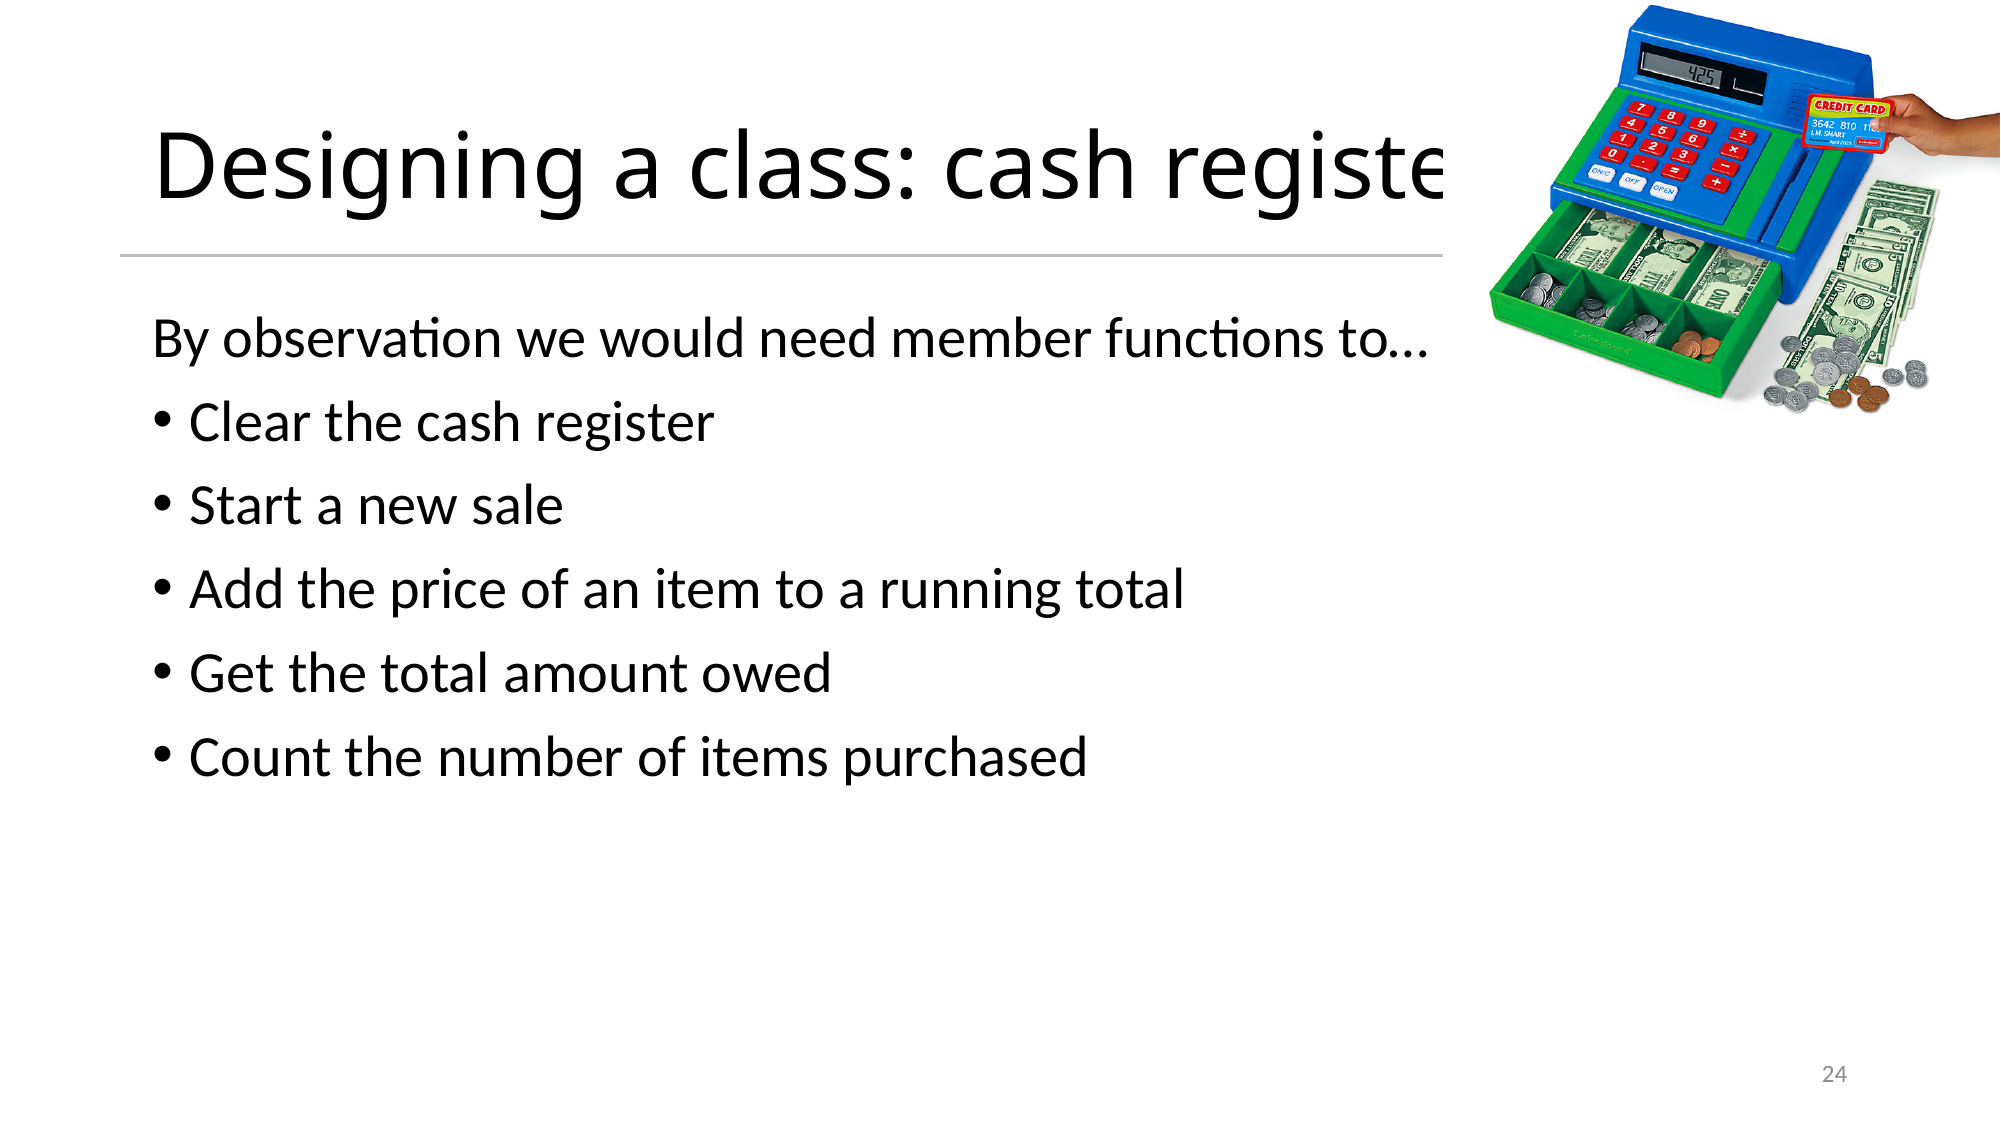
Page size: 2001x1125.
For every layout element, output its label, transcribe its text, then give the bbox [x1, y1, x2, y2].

picture [1443, 0, 2000, 418]
title Designing a class: cash register [137, 59, 1443, 278]
list By observation we would need member functions to… Clear the cash register Start a new sale Add the price of an item to a running total Get the total amount owed Count the number of items purchased [137, 299, 1863, 1014]
slide_number 24 [1412, 1042, 1863, 1103]
